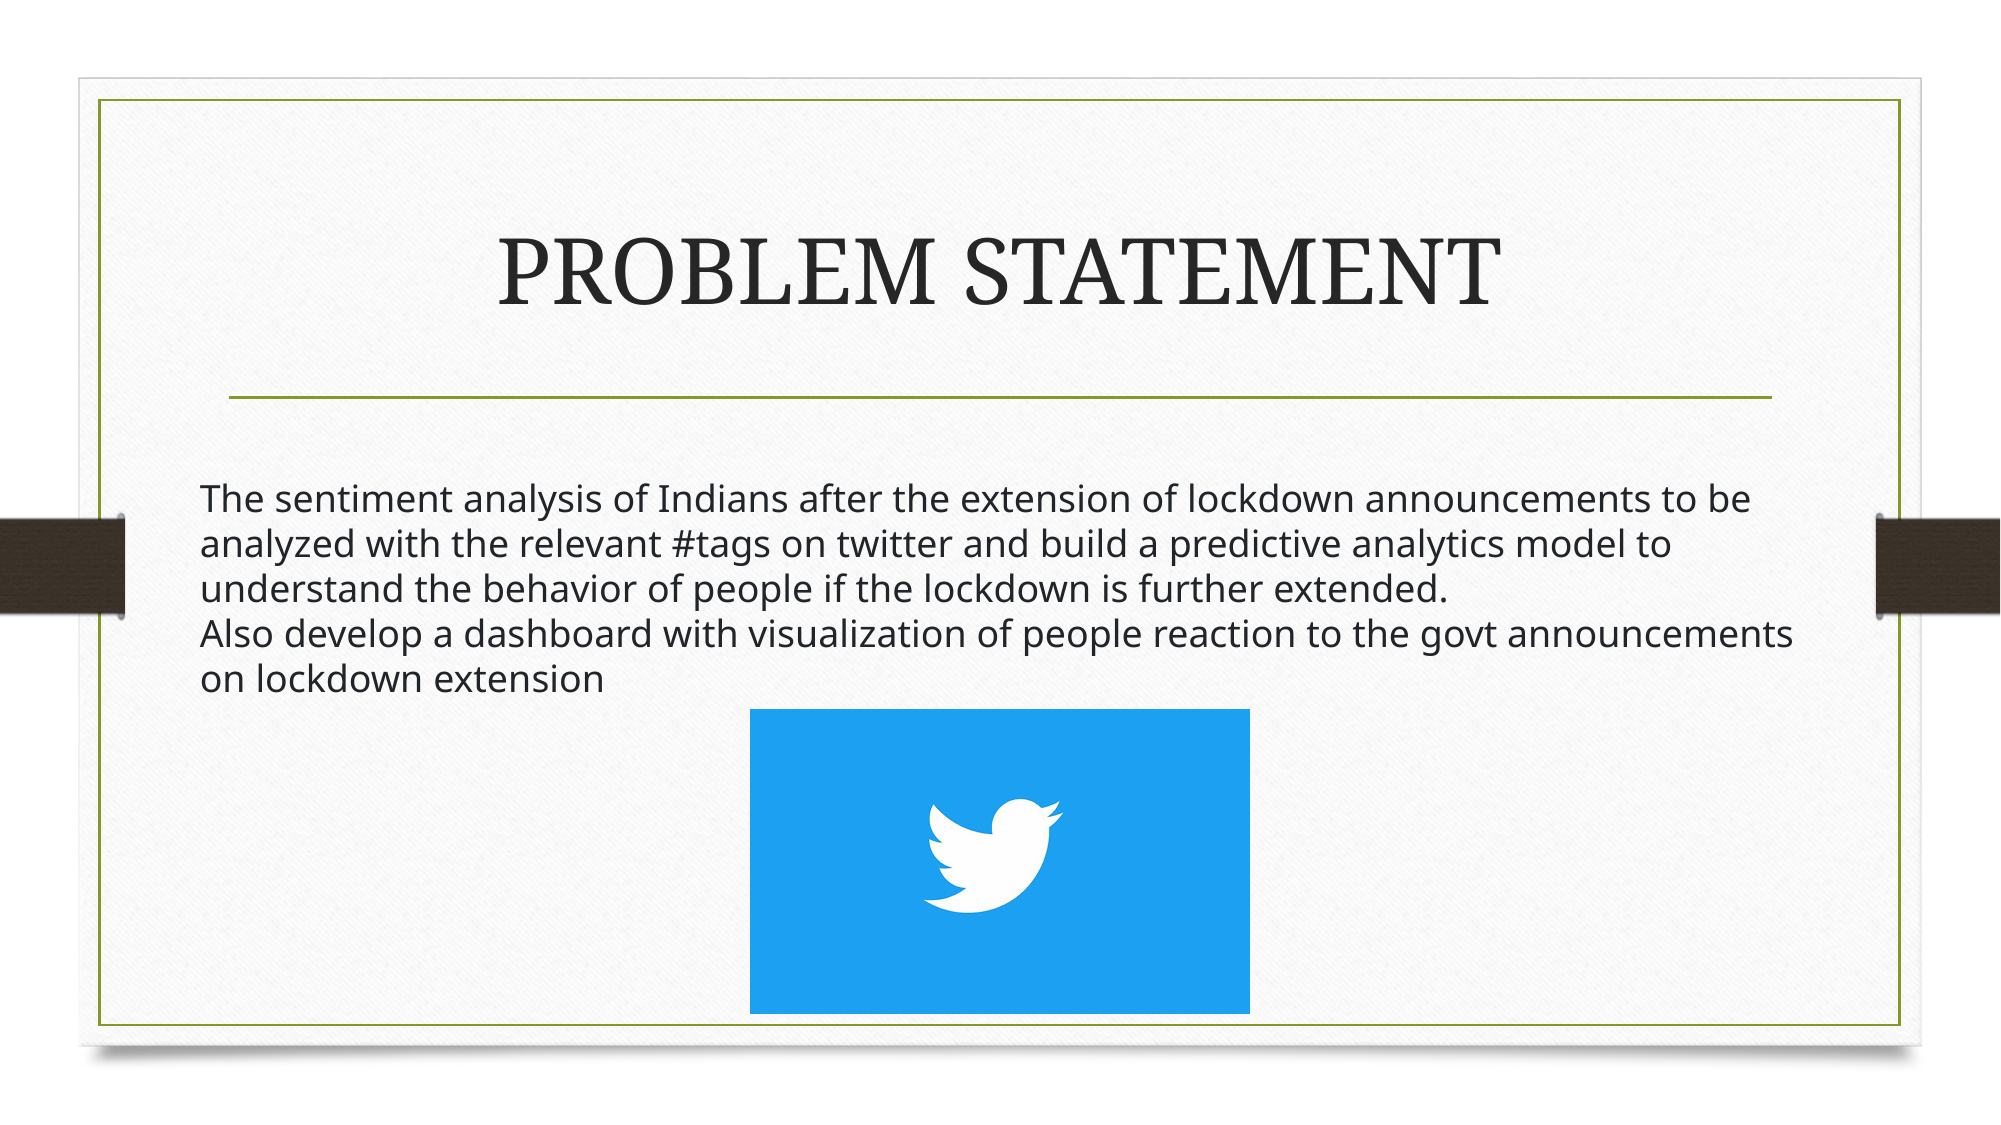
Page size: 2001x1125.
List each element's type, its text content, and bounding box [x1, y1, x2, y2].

text_box The sentiment analysis of Indians after the extension of lockdown announcements to be analyzed with the relevant #tags on twitter and build a predictive analytics model to understand the behavior of people if the lockdown is further extended. Also develop a dashboard with visualization of people reaction to the govt announcements on lockdown extension [184, 467, 1816, 708]
title PROBLEM STATEMENT [212, 161, 1788, 375]
picture [0, 0, 2001, 1125]
